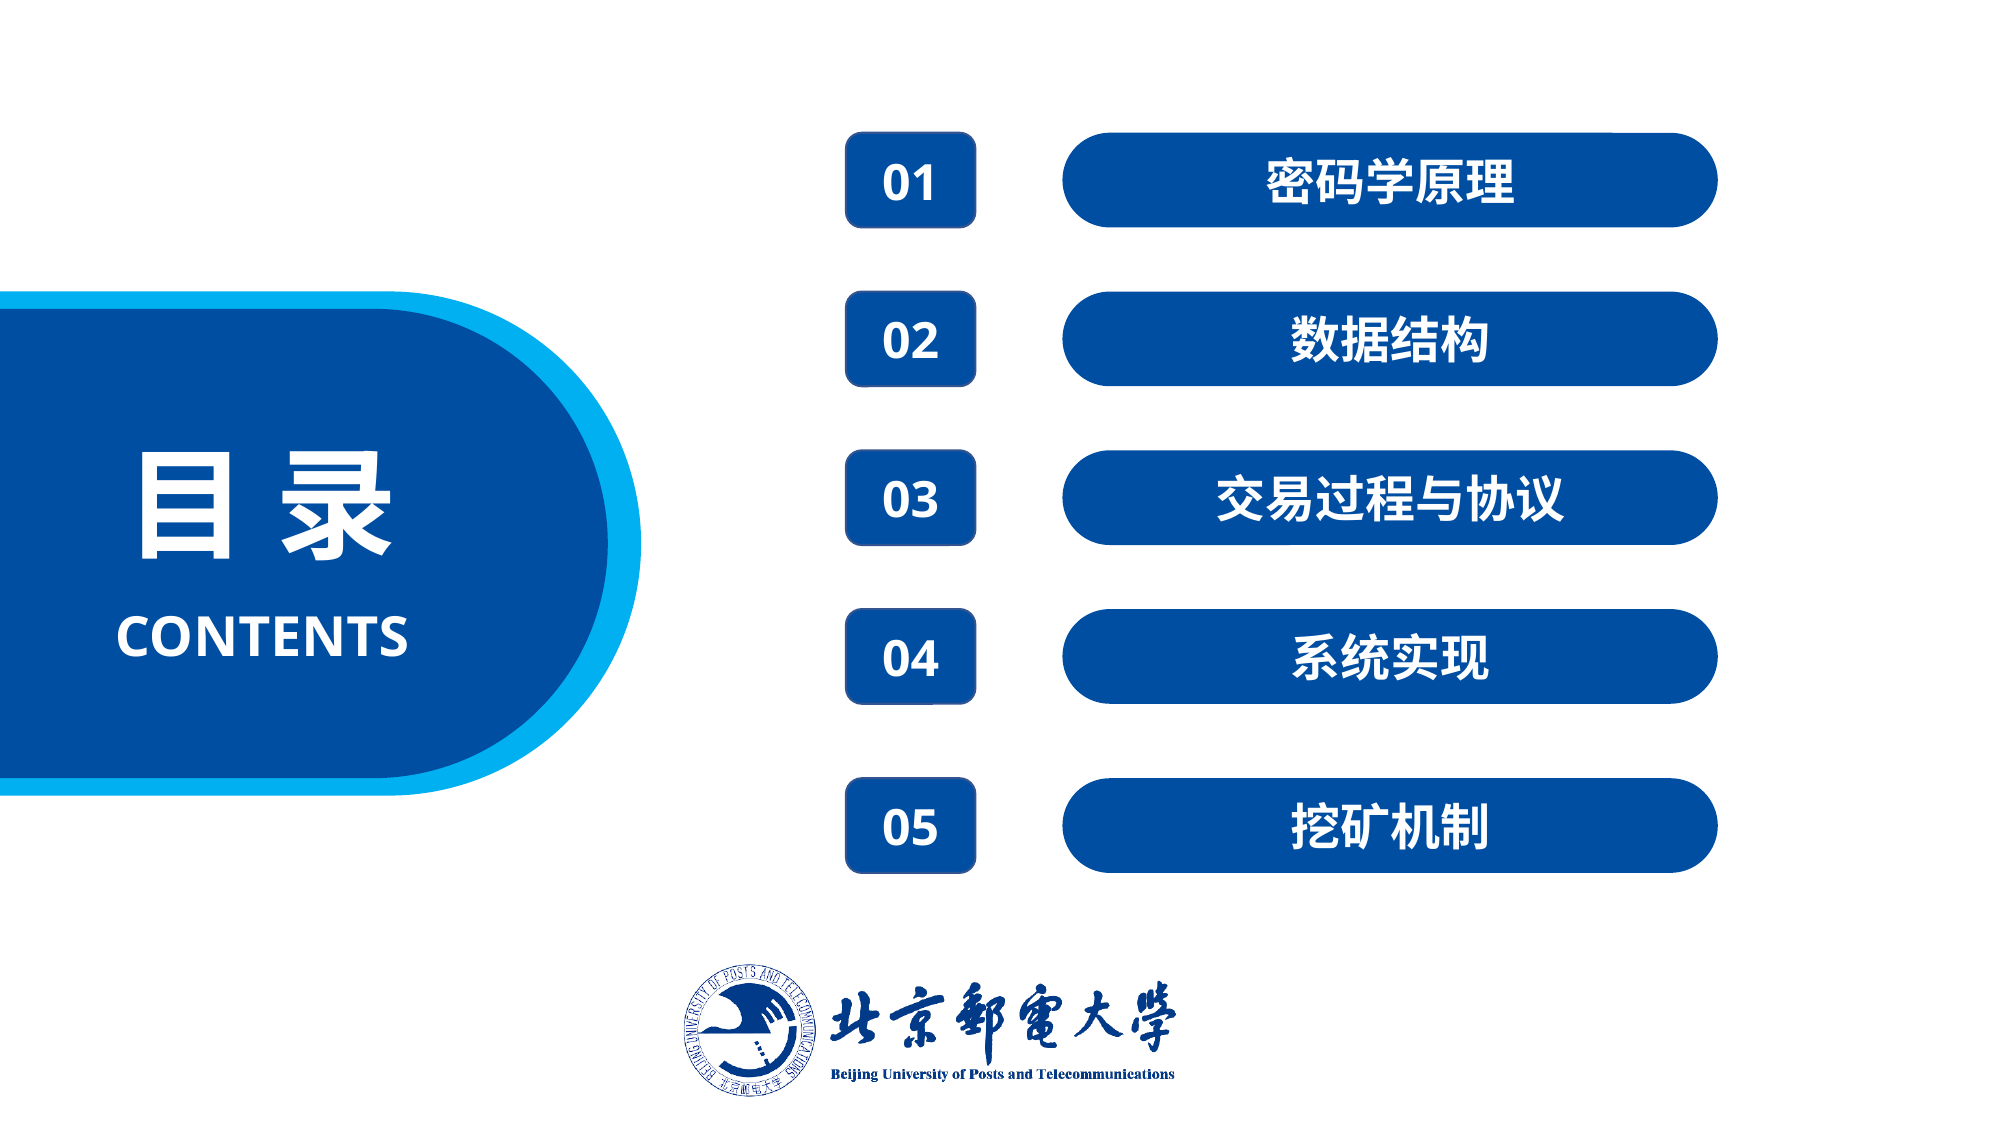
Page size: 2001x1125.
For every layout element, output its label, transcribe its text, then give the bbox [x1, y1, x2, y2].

text_box 挖矿机制 [1061, 777, 1719, 874]
text_box 03 [844, 449, 977, 547]
text_box 02 [844, 290, 977, 388]
text_box 01 [844, 131, 977, 229]
text_box 目 录 [110, 420, 413, 582]
text_box 系统实现 [1061, 608, 1719, 705]
text_box 05 [844, 777, 977, 874]
text_box [0, 307, 609, 780]
text_box [0, 290, 643, 797]
text_box CONTENTS [99, 593, 425, 675]
text_box 密码学原理 [1061, 131, 1719, 229]
text_box 数据结构 [1061, 290, 1719, 388]
text_box 04 [844, 608, 977, 705]
text_box 交易过程与协议 [1061, 449, 1719, 547]
picture [669, 952, 1190, 1109]
